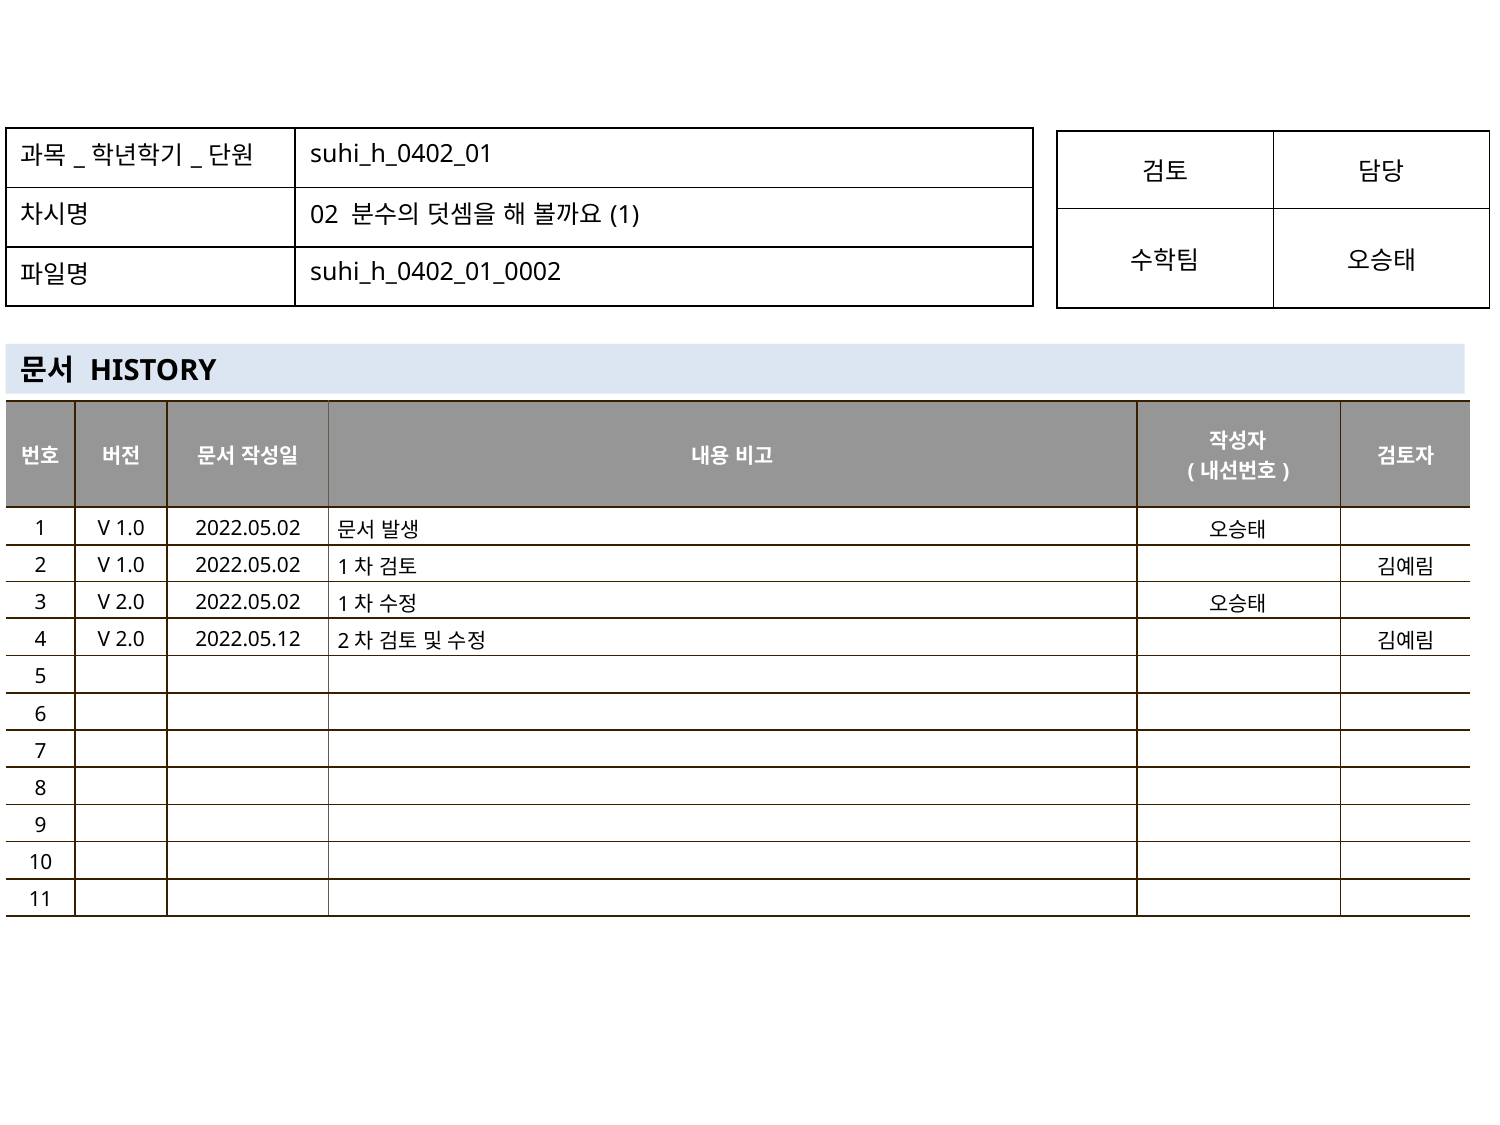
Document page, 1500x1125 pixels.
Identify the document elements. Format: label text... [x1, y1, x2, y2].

table_cell [1138, 656, 1340, 692]
table_cell [76, 694, 166, 729]
table_cell V 2.0 [76, 582, 166, 617]
table_cell [1138, 546, 1340, 581]
table_cell 2022.05.12 [168, 619, 328, 655]
table_cell [168, 880, 328, 915]
table_cell suhi_h_0402_01_0002 [296, 248, 1032, 305]
table_cell V 1.0 [76, 508, 166, 544]
table_cell 3 [6, 582, 74, 617]
table_cell 1차 수정 [329, 582, 1136, 617]
table_cell 2022.05.02 [168, 582, 328, 617]
table_cell 차시명 [7, 188, 294, 246]
table_cell [1341, 694, 1470, 729]
table_cell 4 [6, 619, 74, 655]
table_cell [1138, 619, 1340, 655]
table_cell [1138, 880, 1340, 915]
table_cell [76, 842, 166, 878]
table_cell 02 분수의 덧셈을 해 볼까요(1) [296, 188, 1032, 246]
table_cell 오승태 [1138, 508, 1340, 544]
table_cell [1138, 694, 1340, 729]
table_cell [329, 731, 1136, 766]
table_cell V 2.0 [76, 619, 166, 655]
table_cell [1341, 880, 1470, 915]
table_cell [168, 805, 328, 841]
table_cell [1341, 508, 1470, 544]
table_cell 1 [6, 508, 74, 544]
table_cell 6 [6, 694, 74, 729]
table_cell [76, 805, 166, 841]
table_cell 1차 검토 [329, 546, 1136, 581]
table_header 검토 [1058, 132, 1273, 208]
table_header 과목_학년학기_단원 [7, 129, 294, 187]
table_header 번호 [6, 402, 74, 506]
table_cell [76, 768, 166, 804]
table_cell [329, 805, 1136, 841]
table_cell 9 [6, 805, 74, 841]
table_cell [168, 731, 328, 766]
table_cell [1341, 656, 1470, 692]
table_cell 수학팀 [1058, 209, 1273, 307]
table_cell 5 [6, 656, 74, 692]
table_header 검토자 [1341, 402, 1470, 506]
table_cell [329, 768, 1136, 804]
table_cell [1341, 805, 1470, 841]
table_cell [168, 768, 328, 804]
table_header suhi_h_0402_01 [296, 129, 1032, 187]
table_cell [329, 842, 1136, 878]
table_cell 2차 검토 및 수정 [329, 619, 1136, 655]
table_cell [1138, 805, 1340, 841]
table_cell [329, 880, 1136, 915]
table_cell [1341, 582, 1470, 617]
table_header 문서 작성일 [168, 402, 328, 506]
table_cell 2022.05.02 [168, 546, 328, 581]
table_cell [1138, 842, 1340, 878]
table_cell 문서 발생 [329, 508, 1136, 544]
table_cell 김예림 [1341, 619, 1470, 655]
table_header 작성자 (내선번호) [1138, 402, 1340, 506]
table_cell [76, 656, 166, 692]
table_cell [1341, 768, 1470, 804]
table_cell [76, 731, 166, 766]
table_cell [329, 656, 1136, 692]
table_cell 10 [6, 842, 74, 878]
table_cell 2022.05.02 [168, 508, 328, 544]
table_cell [168, 694, 328, 729]
table_cell 11 [6, 880, 74, 915]
table_header 버전 [76, 402, 166, 506]
table_cell V 1.0 [76, 546, 166, 581]
text_box 문서 HISTORY [5, 343, 1465, 394]
table_cell [168, 842, 328, 878]
table_cell 8 [6, 768, 74, 804]
table_cell 파일명 [7, 248, 294, 305]
table_cell 7 [6, 731, 74, 766]
table_header 담당 [1274, 132, 1489, 208]
table_cell 오승태 [1274, 209, 1489, 307]
table_cell [1138, 731, 1340, 766]
table_cell [1138, 768, 1340, 804]
table_cell 2 [6, 546, 74, 581]
table_cell [1341, 731, 1470, 766]
table_cell 김예림 [1341, 546, 1470, 581]
table_cell [1341, 842, 1470, 878]
table_cell [168, 656, 328, 692]
table_cell 오승태 [1138, 582, 1340, 617]
table_header 내용 비고 [329, 402, 1136, 506]
table_cell [329, 694, 1136, 729]
table_cell [76, 880, 166, 915]
